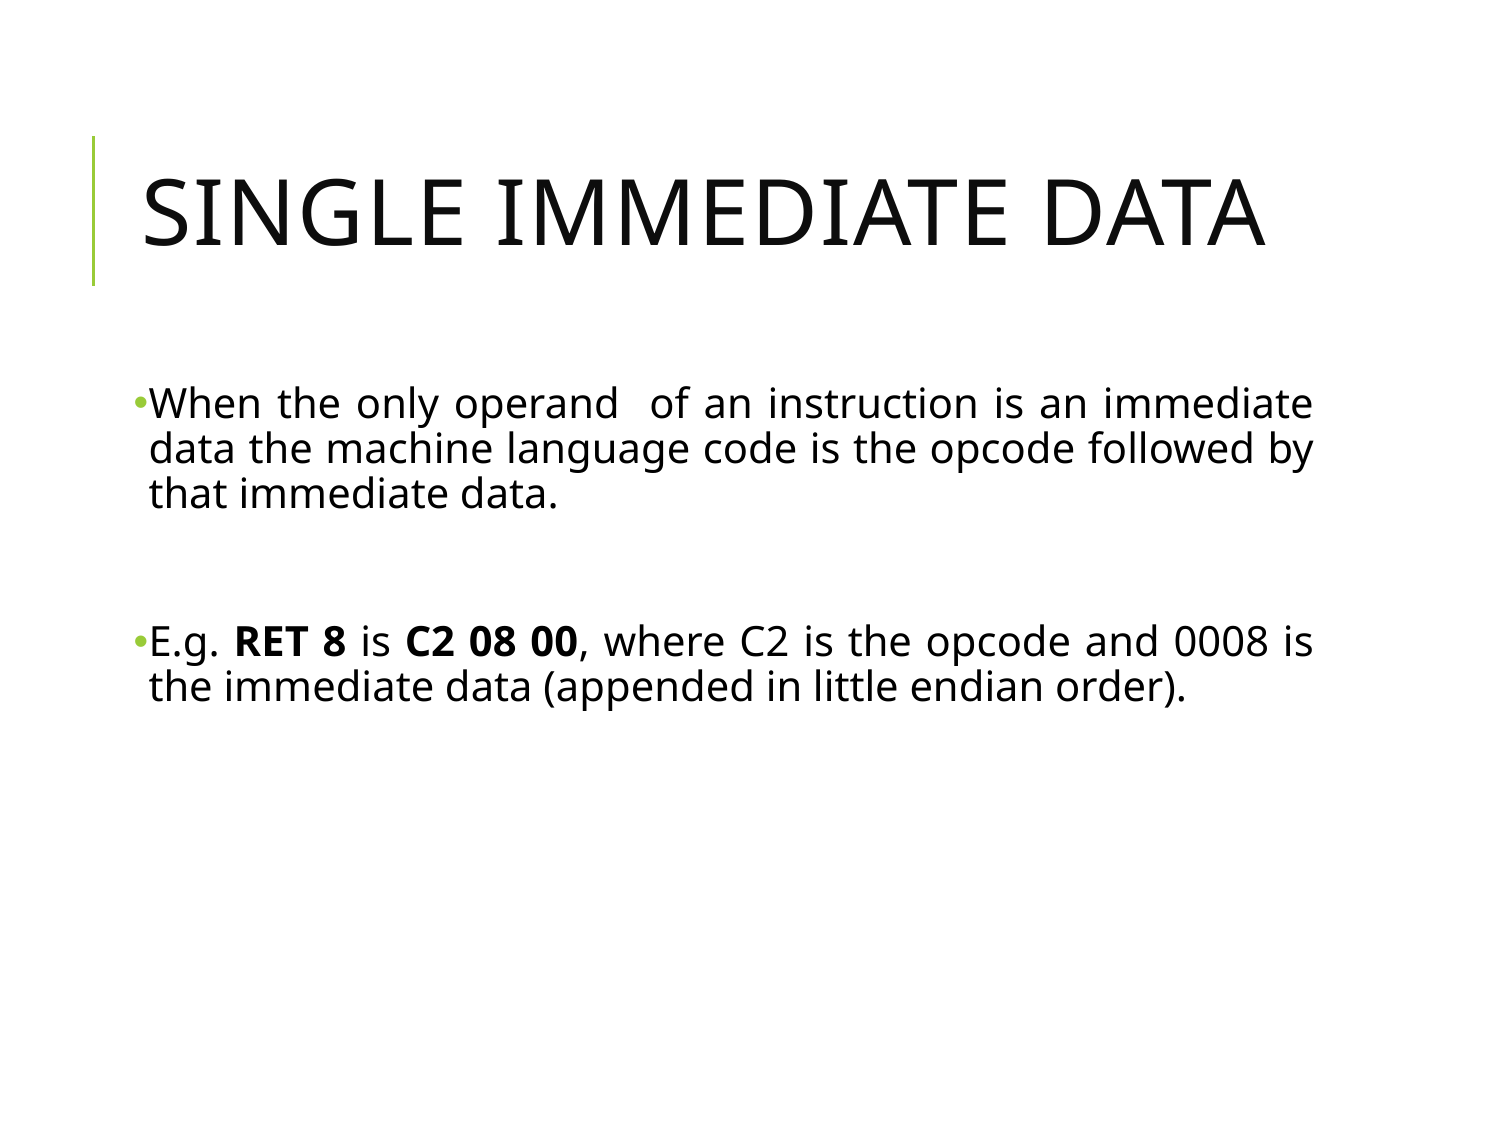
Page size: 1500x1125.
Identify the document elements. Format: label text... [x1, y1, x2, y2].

title Single Immediate Data [126, 96, 1322, 342]
list When the only operand of an instruction is an immediate data the machine language code is the opcode followed by that immediate data. E.g. RET 8 is C2 08 00, where C2 is the opcode and 0008 is the immediate data (appended in little endian order). [126, 375, 1322, 1035]
